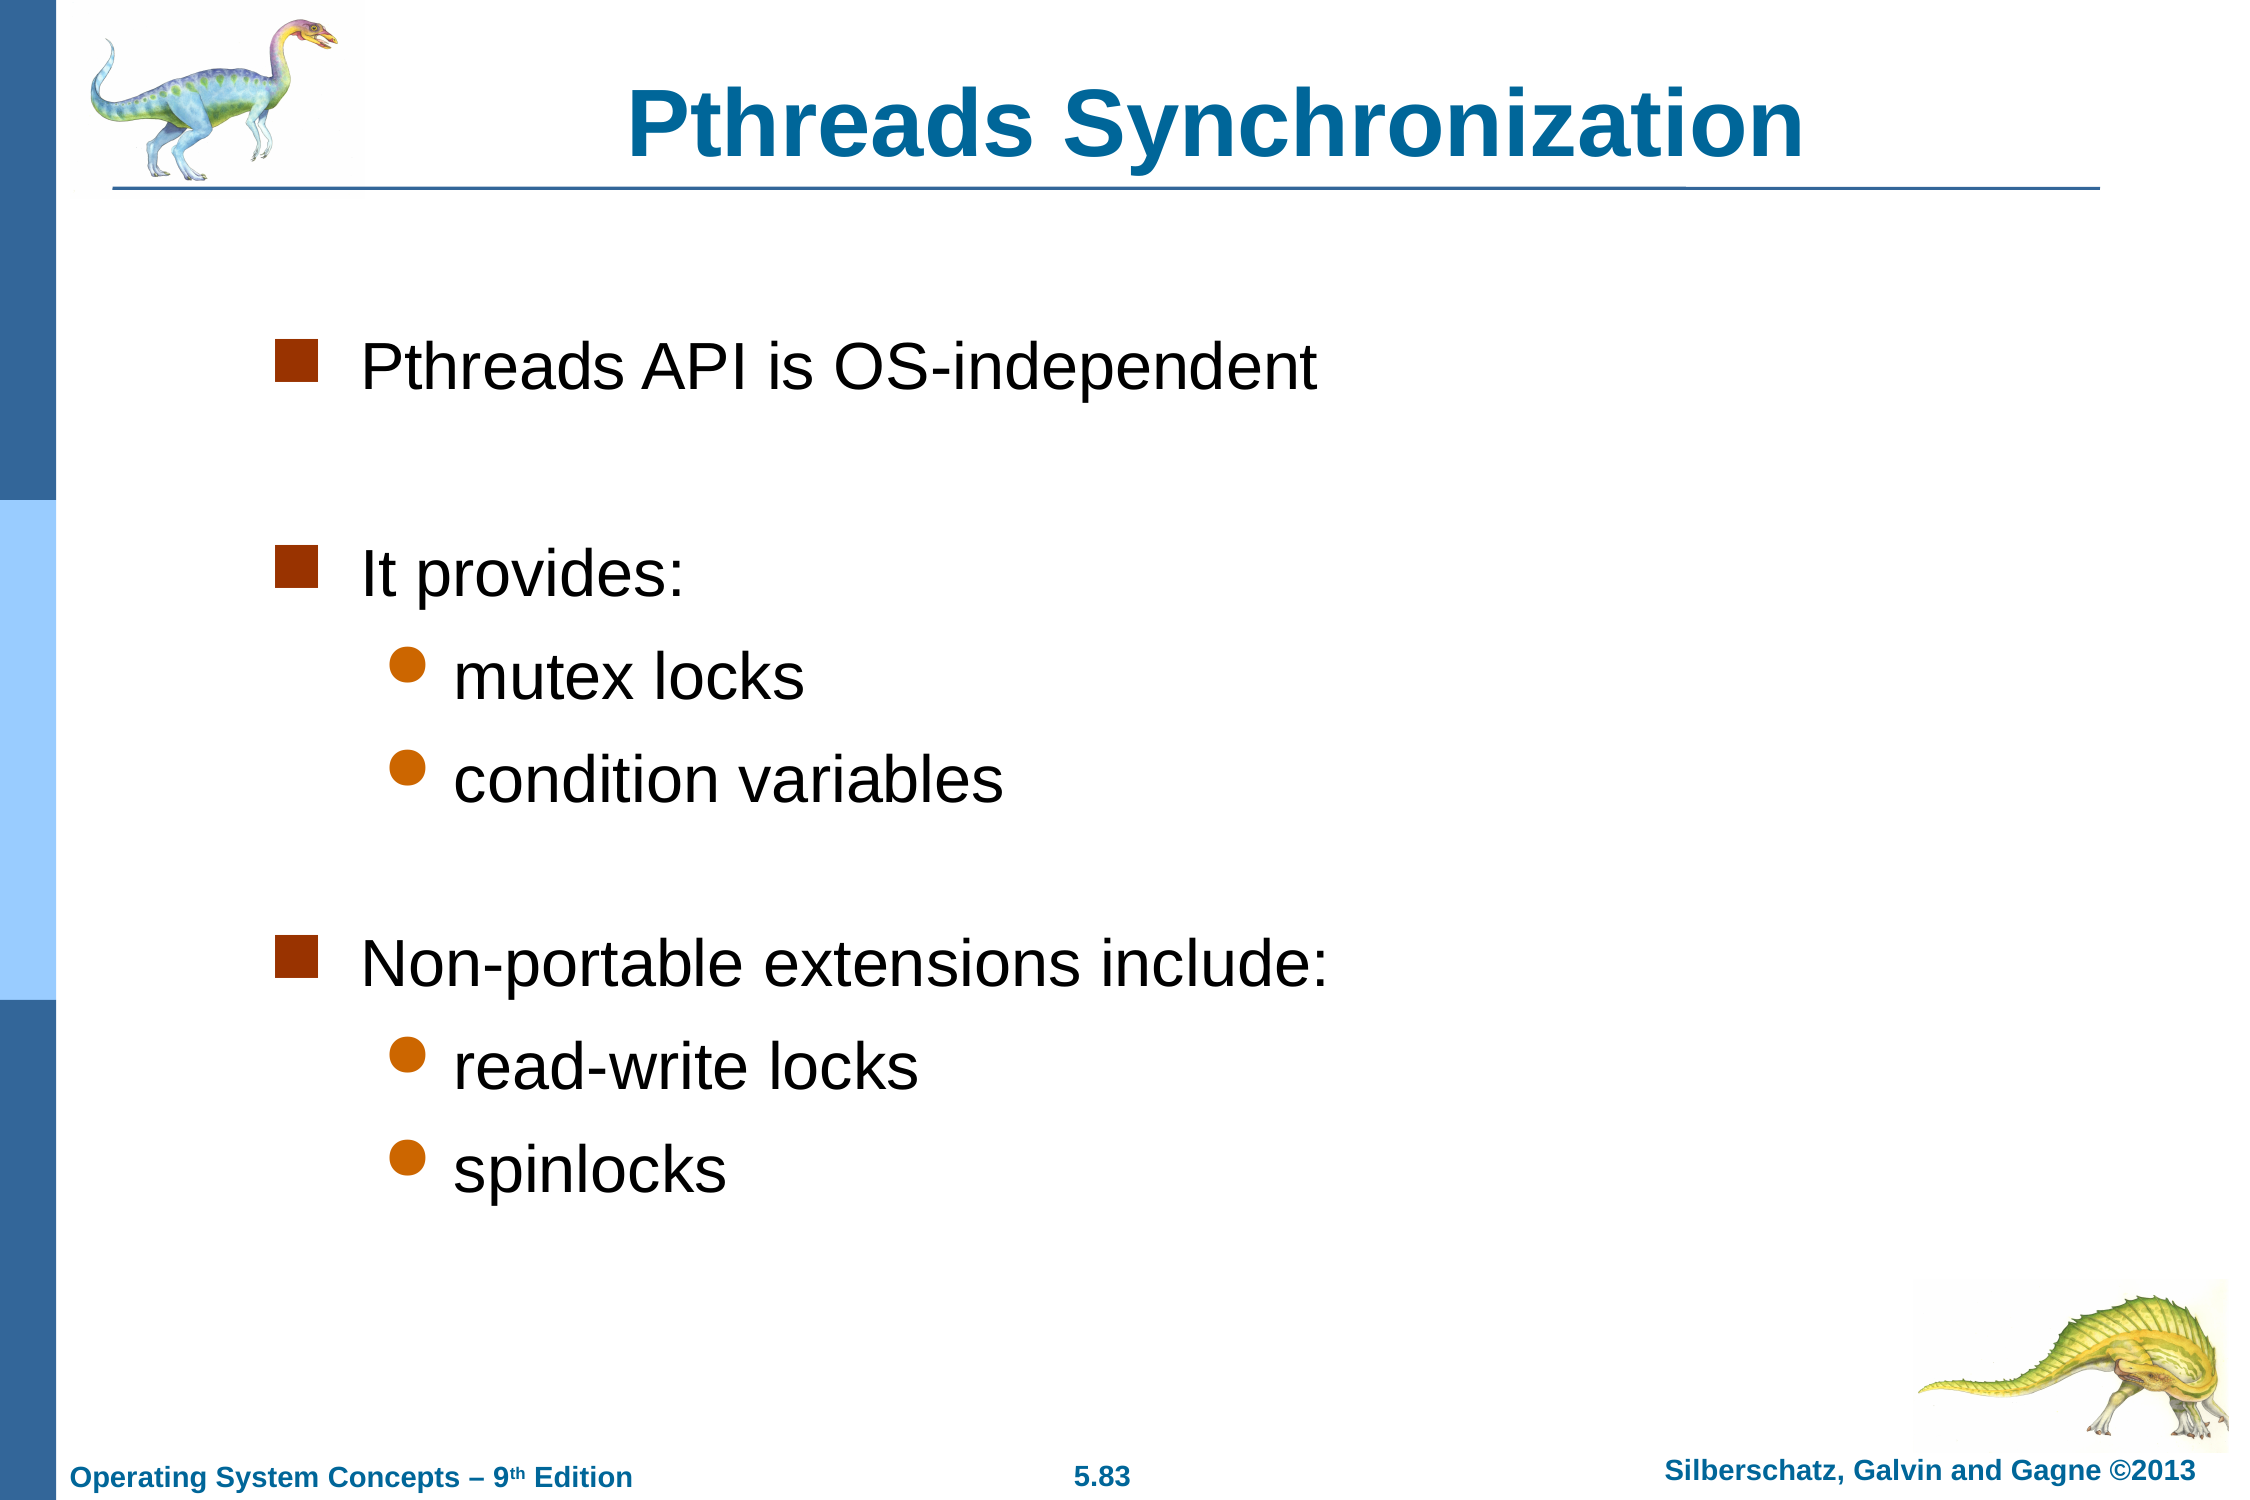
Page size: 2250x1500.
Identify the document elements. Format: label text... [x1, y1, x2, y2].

title Pthreads Synchronization [296, 60, 2138, 187]
picture [70, 0, 365, 199]
list Pthreads API is OS-independent It provides: mutex locks condition variables Non-portable extensions include: read-write locks spinlocks [258, 312, 2087, 1322]
picture [1913, 1279, 2229, 1453]
